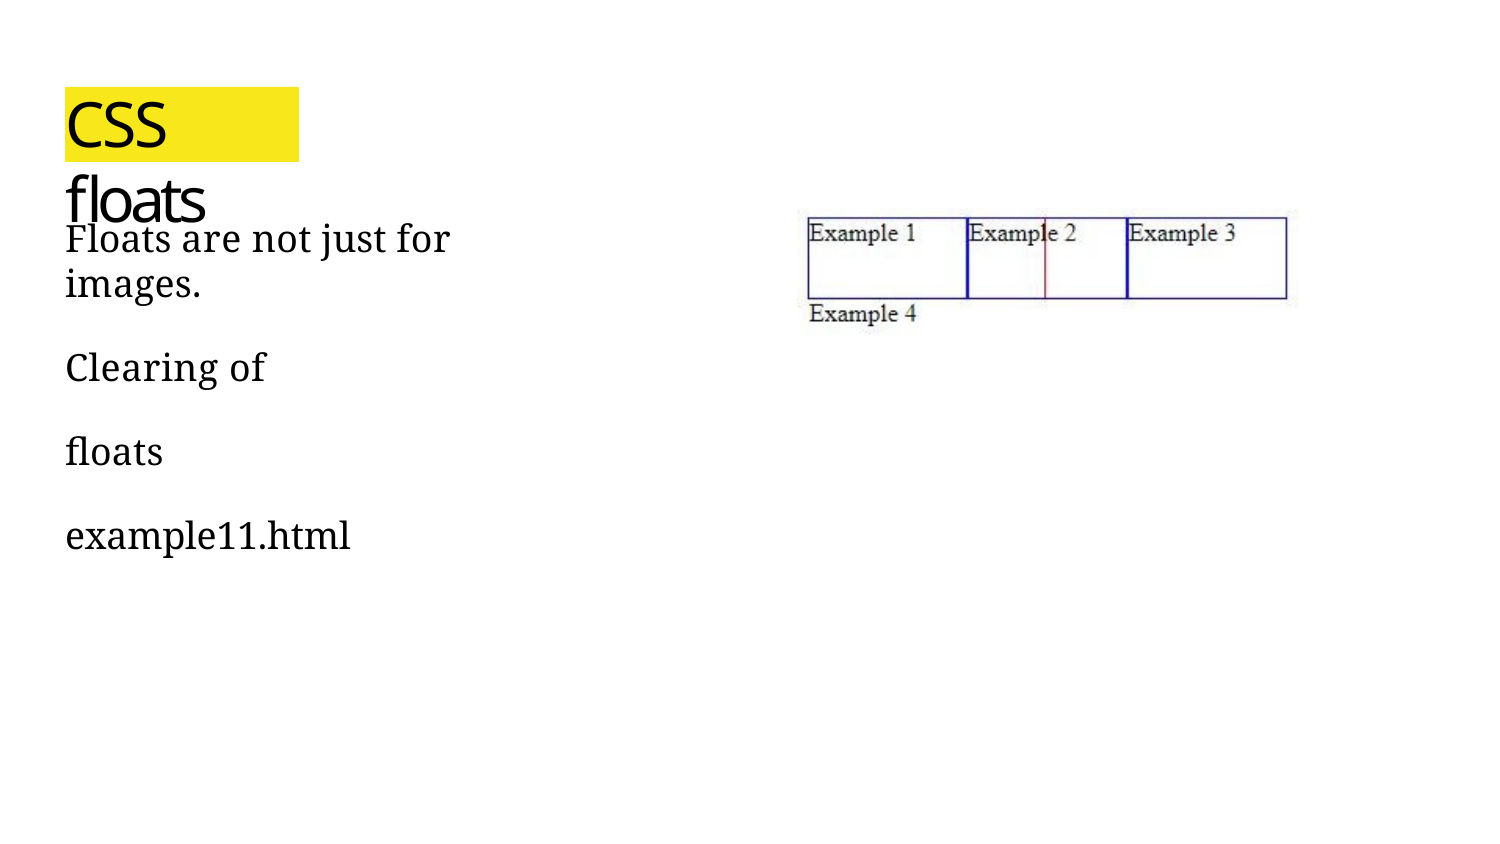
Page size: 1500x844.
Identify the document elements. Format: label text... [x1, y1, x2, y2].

text_box CSS floats [63, 82, 302, 212]
text_box Floats are not just for images. Clearing of floats example11.html [63, 212, 566, 558]
picture [797, 208, 1300, 336]
